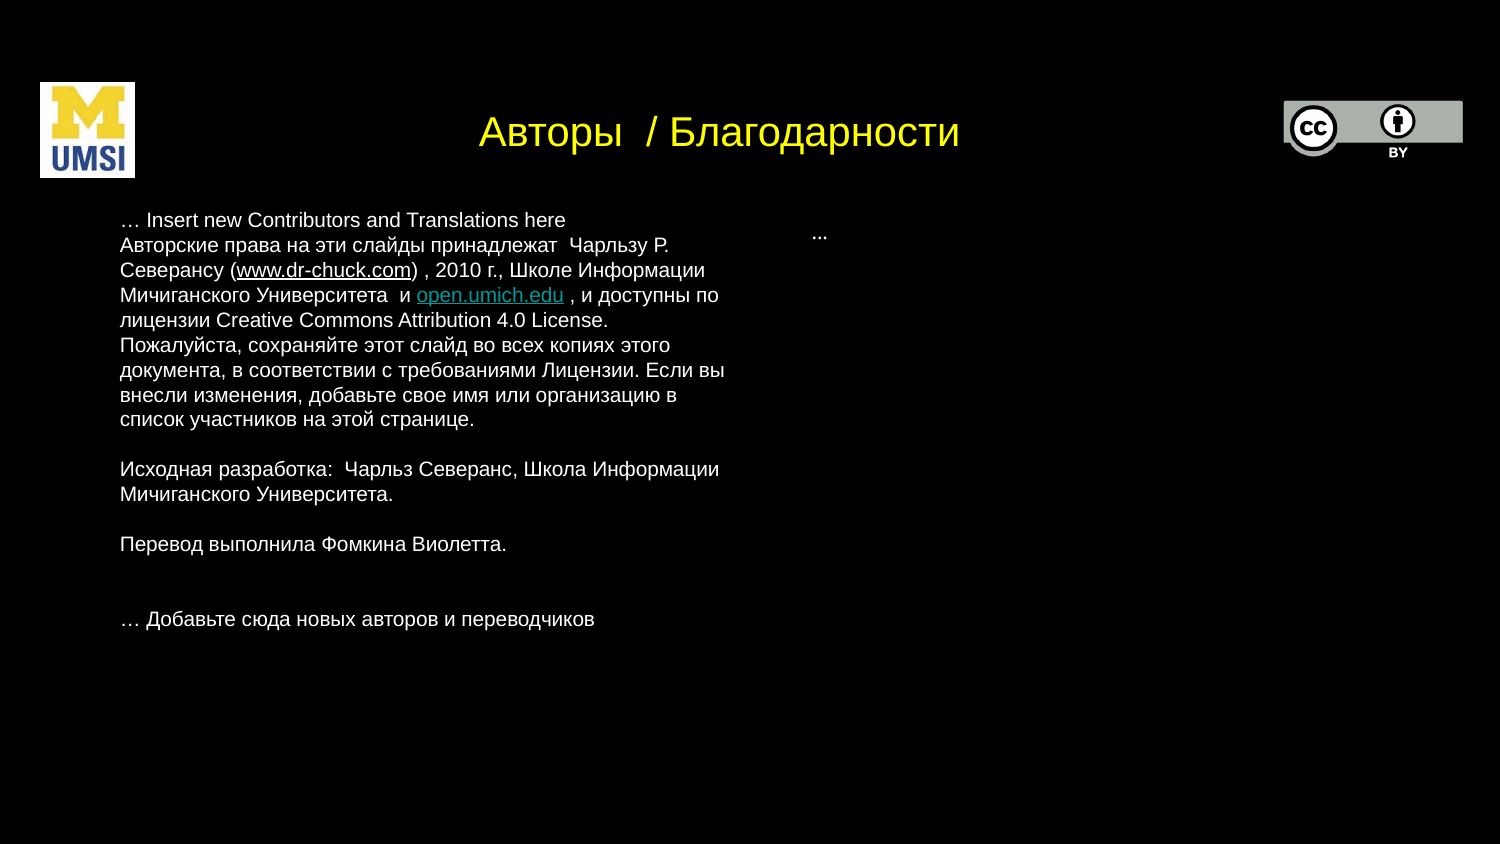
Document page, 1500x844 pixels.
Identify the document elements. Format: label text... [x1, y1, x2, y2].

picture [40, 82, 136, 178]
text_box … Insert new Contributors and Translations here Авторские права на эти слайды принадлежат Чарльзу Р. Северансу (www.dr-chuck.com) , 2010 г., Школе Информации Мичиганского Университета и open.umich.edu , и доступны по лицензии Creative Commons Attribution 4.0 License. Пожалуйста, сохраняйте этот слайд во всех копиях этого документа, в соответствии с требованиями Лицензии. Если вы внесли изменения, добавьте свое имя или организацию в список участников на этой странице. Исходная разработка: Чарльз Северанс, Школа Информации Мичиганского Университета. Перевод выполнила Фомкина Виолетта. … Добавьте сюда новых авторов и переводчиков [111, 197, 739, 740]
text_box ... [803, 209, 1431, 739]
title Авторы / Благодарности [140, 98, 1281, 161]
picture [1282, 98, 1465, 161]
